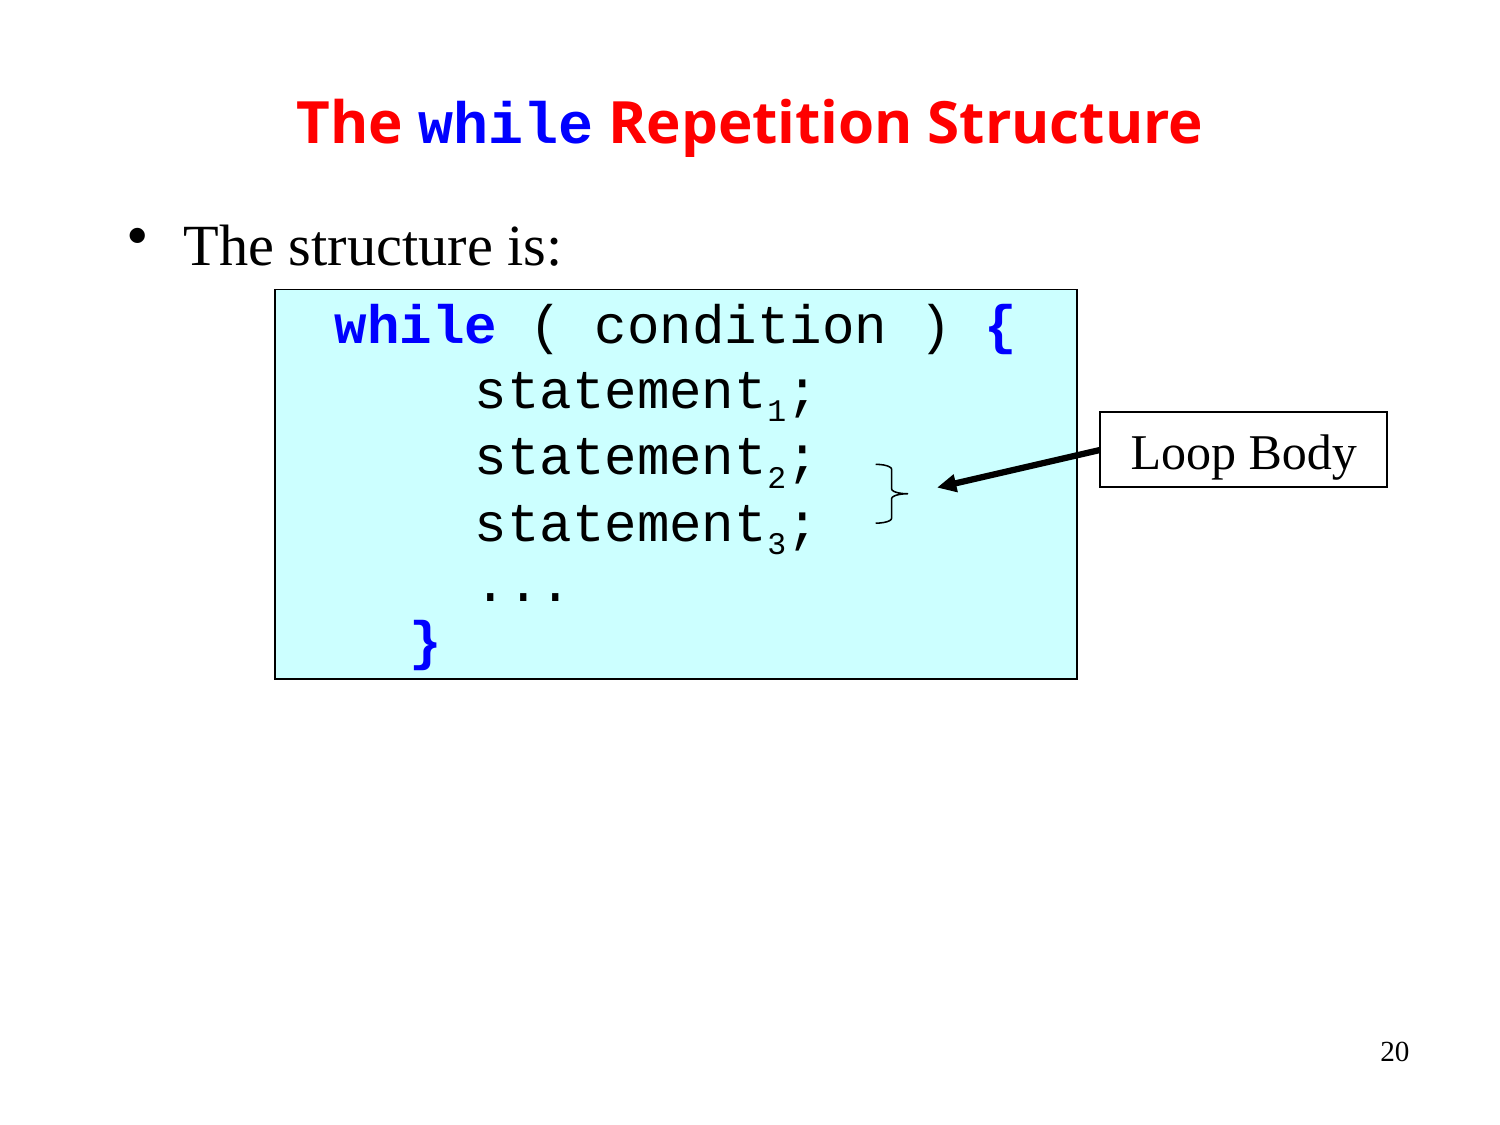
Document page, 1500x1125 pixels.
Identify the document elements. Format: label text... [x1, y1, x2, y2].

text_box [875, 412, 1388, 524]
list The structure is: [112, 200, 1388, 275]
slide_number 20 [1112, 1025, 1425, 1100]
title The while Repetition Structure [112, 33, 1388, 200]
text_box while ( condition ) { statement1; statement2; statement3; ... } [274, 289, 1077, 679]
